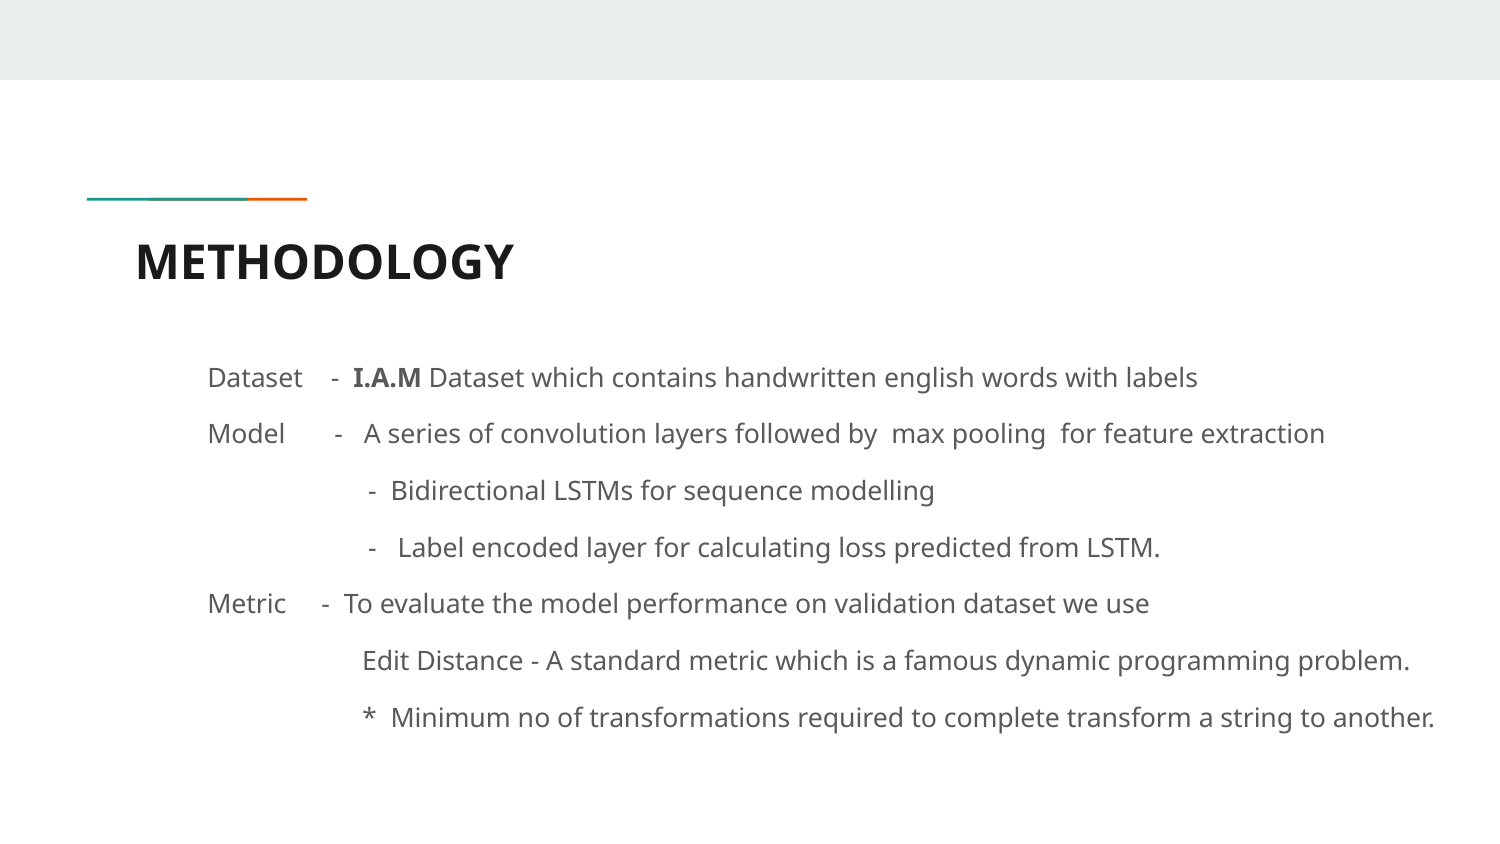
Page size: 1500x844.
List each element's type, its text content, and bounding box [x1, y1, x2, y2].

text_box METHODOLOGY [119, 216, 1381, 305]
text_box Dataset - I.A.M Dataset which contains handwritten english words with labels Model - A series of convolution layers followed by max pooling for feature extraction - Bidirectional LSTMs for sequence modelling - Label encoded layer for calculating loss predicted from LSTM. Metric - To evaluate the model performance on validation dataset we use Edit Distance - A standard metric which is a famous dynamic programming problem. * Minimum no of transformations required to complete transform a string to another. [72, 340, 1453, 769]
